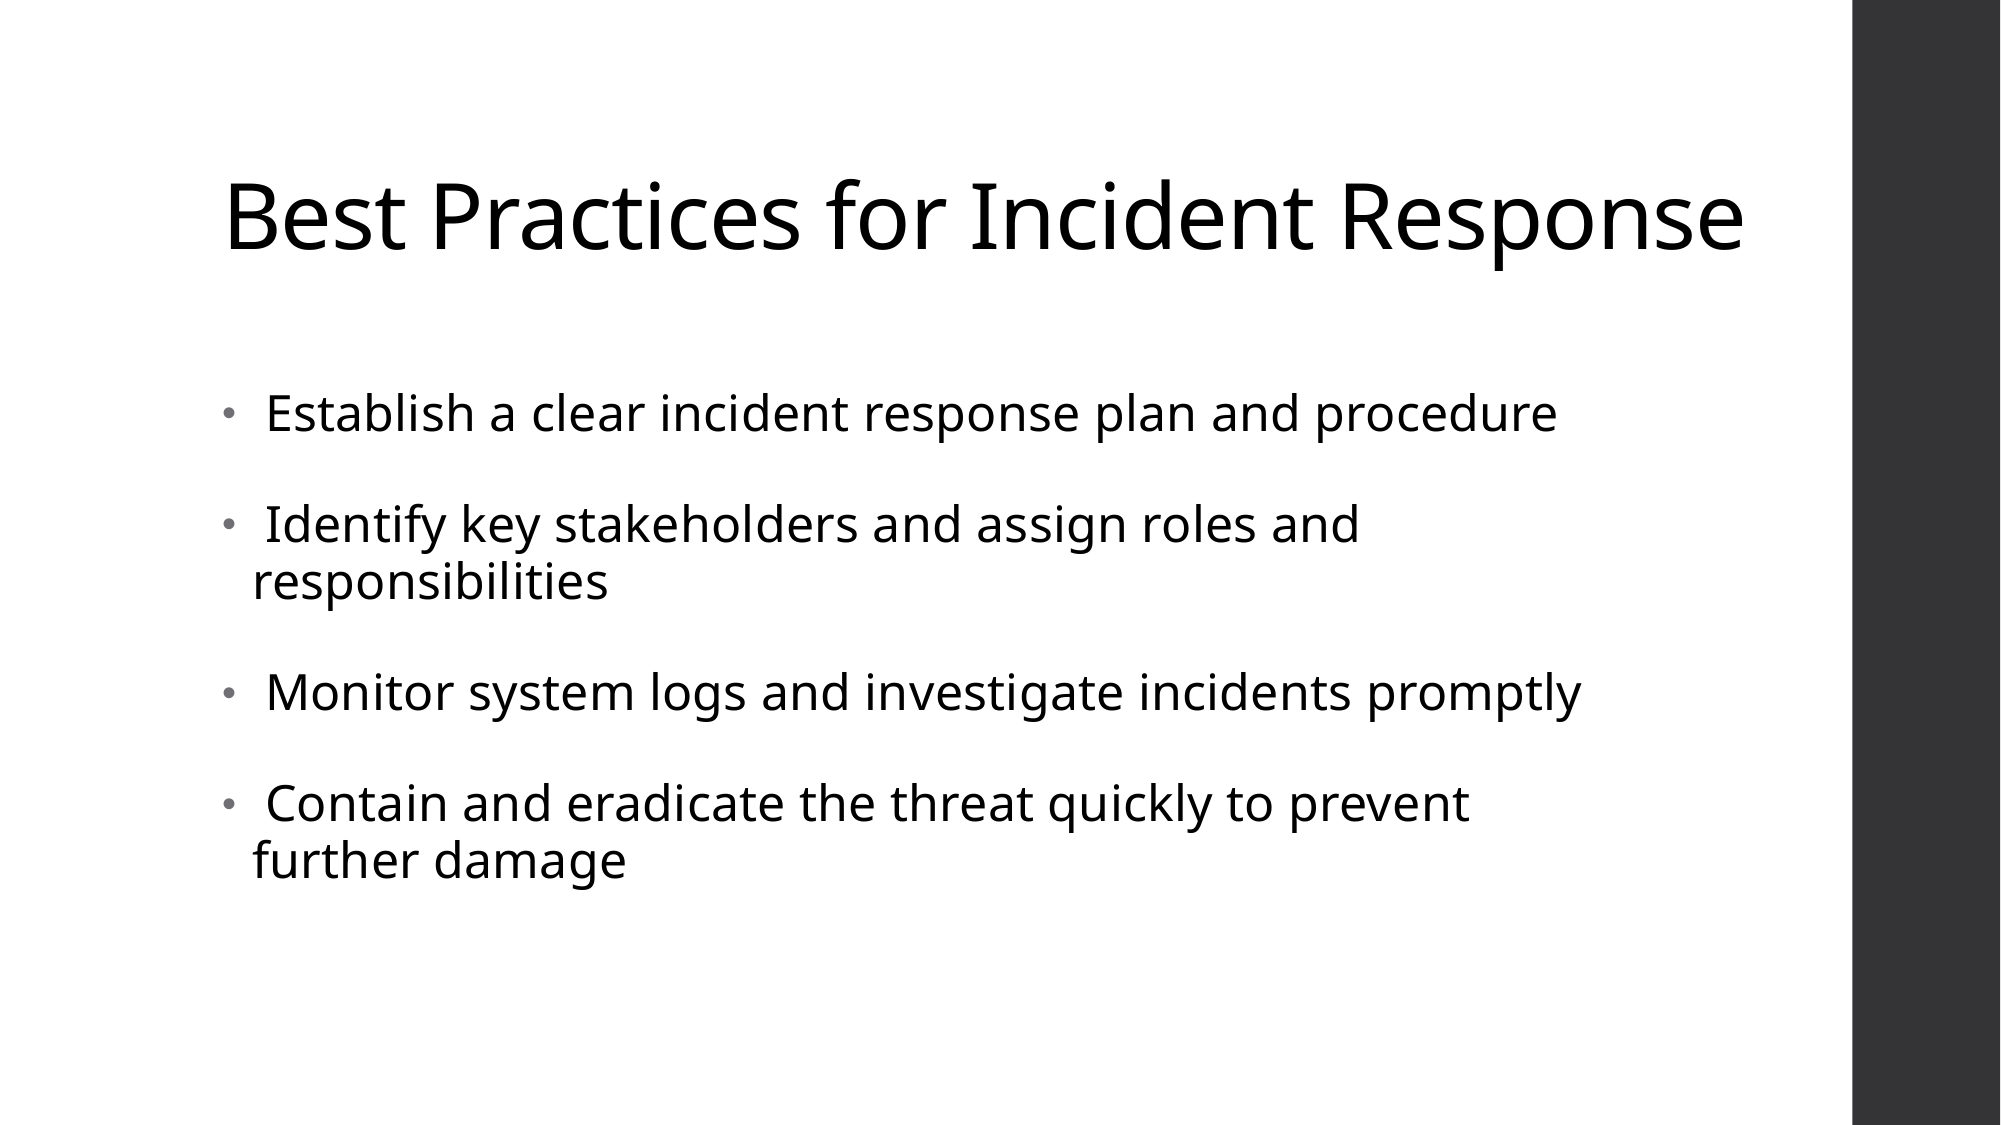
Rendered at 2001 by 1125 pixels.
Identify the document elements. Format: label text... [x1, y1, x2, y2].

title Best Practices for Incident Response [206, 60, 1797, 278]
list Establish a clear incident response plan and procedure Identify key stakeholders and assign roles and responsibilities Monitor system logs and investigate incidents promptly Contain and eradicate the threat quickly to prevent further damage [206, 299, 1617, 1014]
